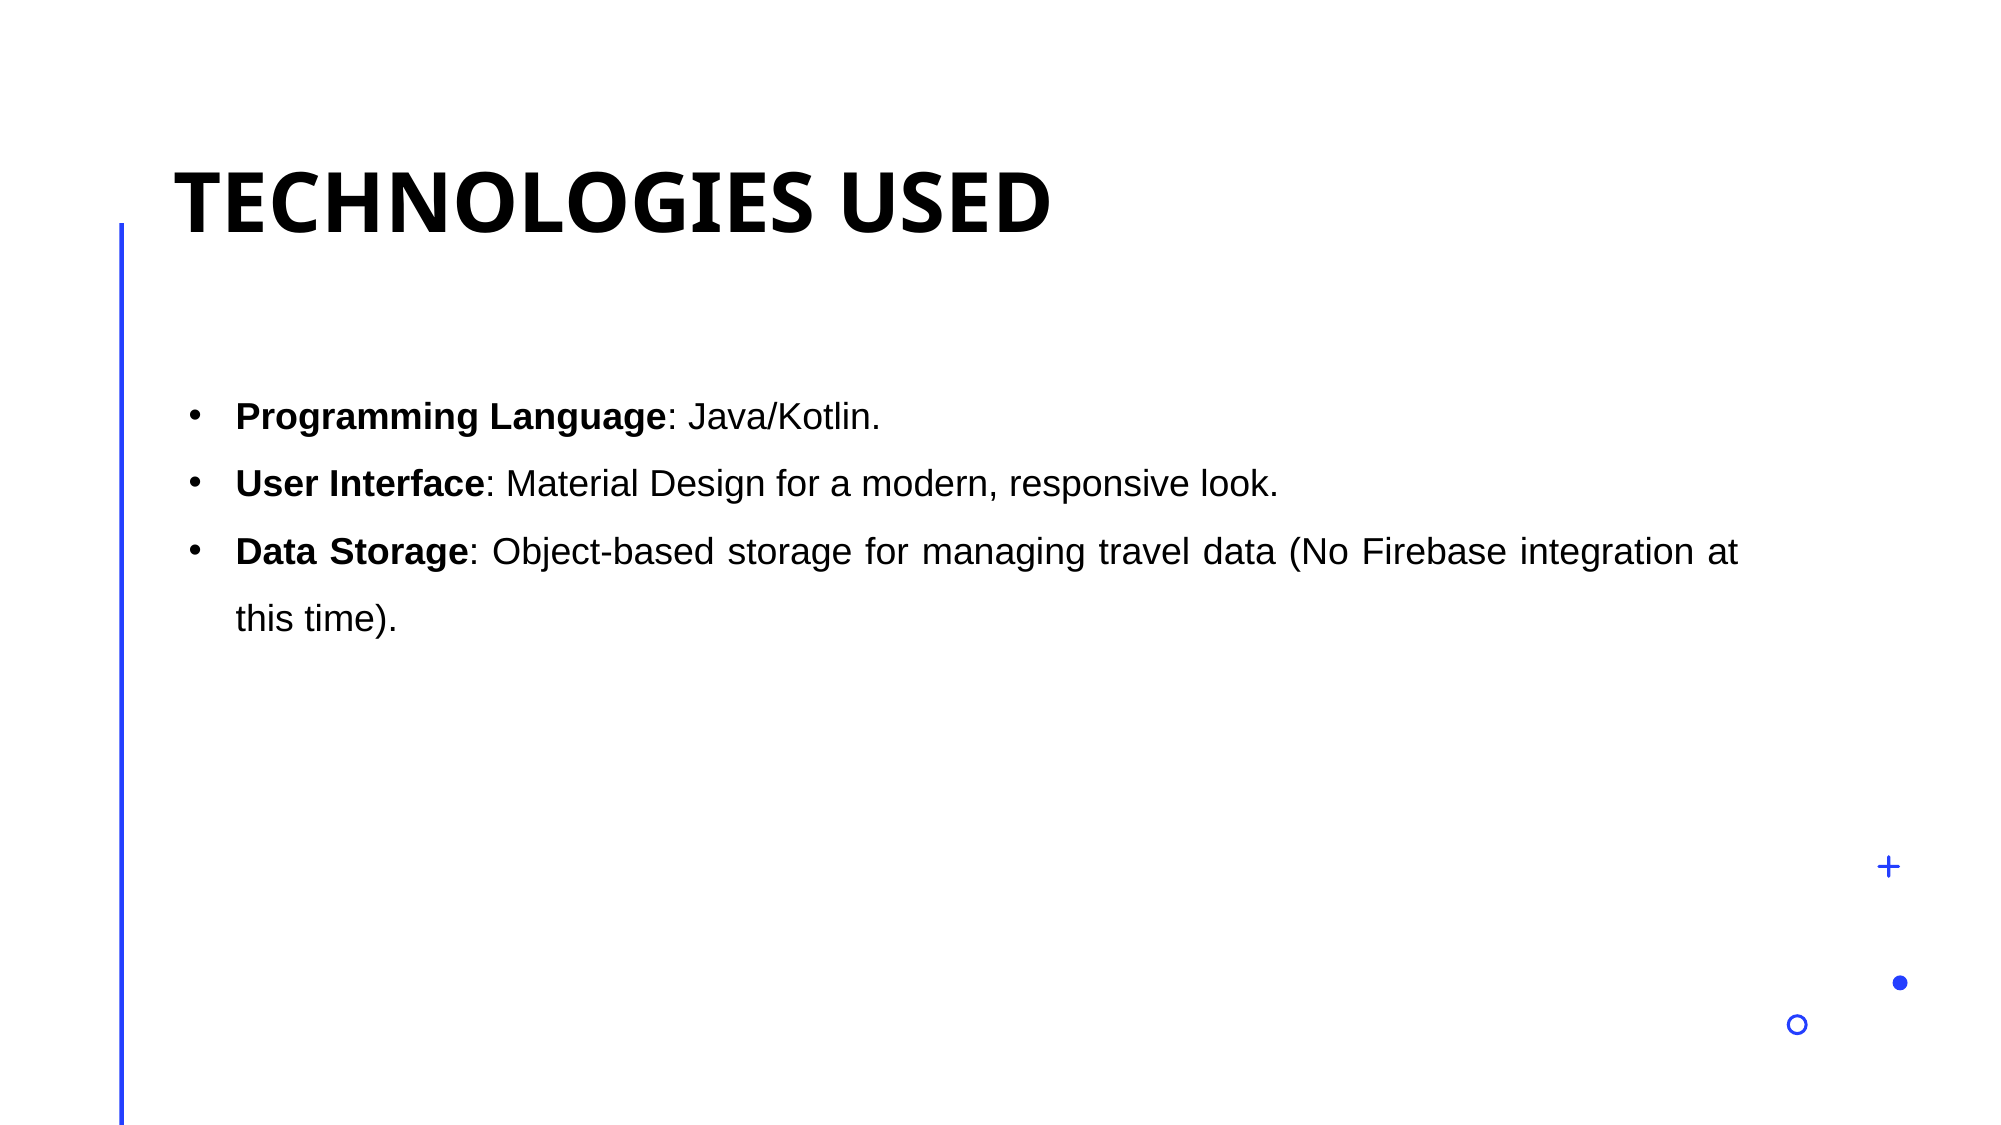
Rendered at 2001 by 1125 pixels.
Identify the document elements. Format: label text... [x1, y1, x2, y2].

list Programming Language: Java/Kotlin. User Interface: Material Design for a modern, responsive look. Data Storage: Object-based storage for managing travel data (No Firebase integration at this time). [173, 177, 1755, 831]
title Technologies Used [173, 161, 1785, 249]
